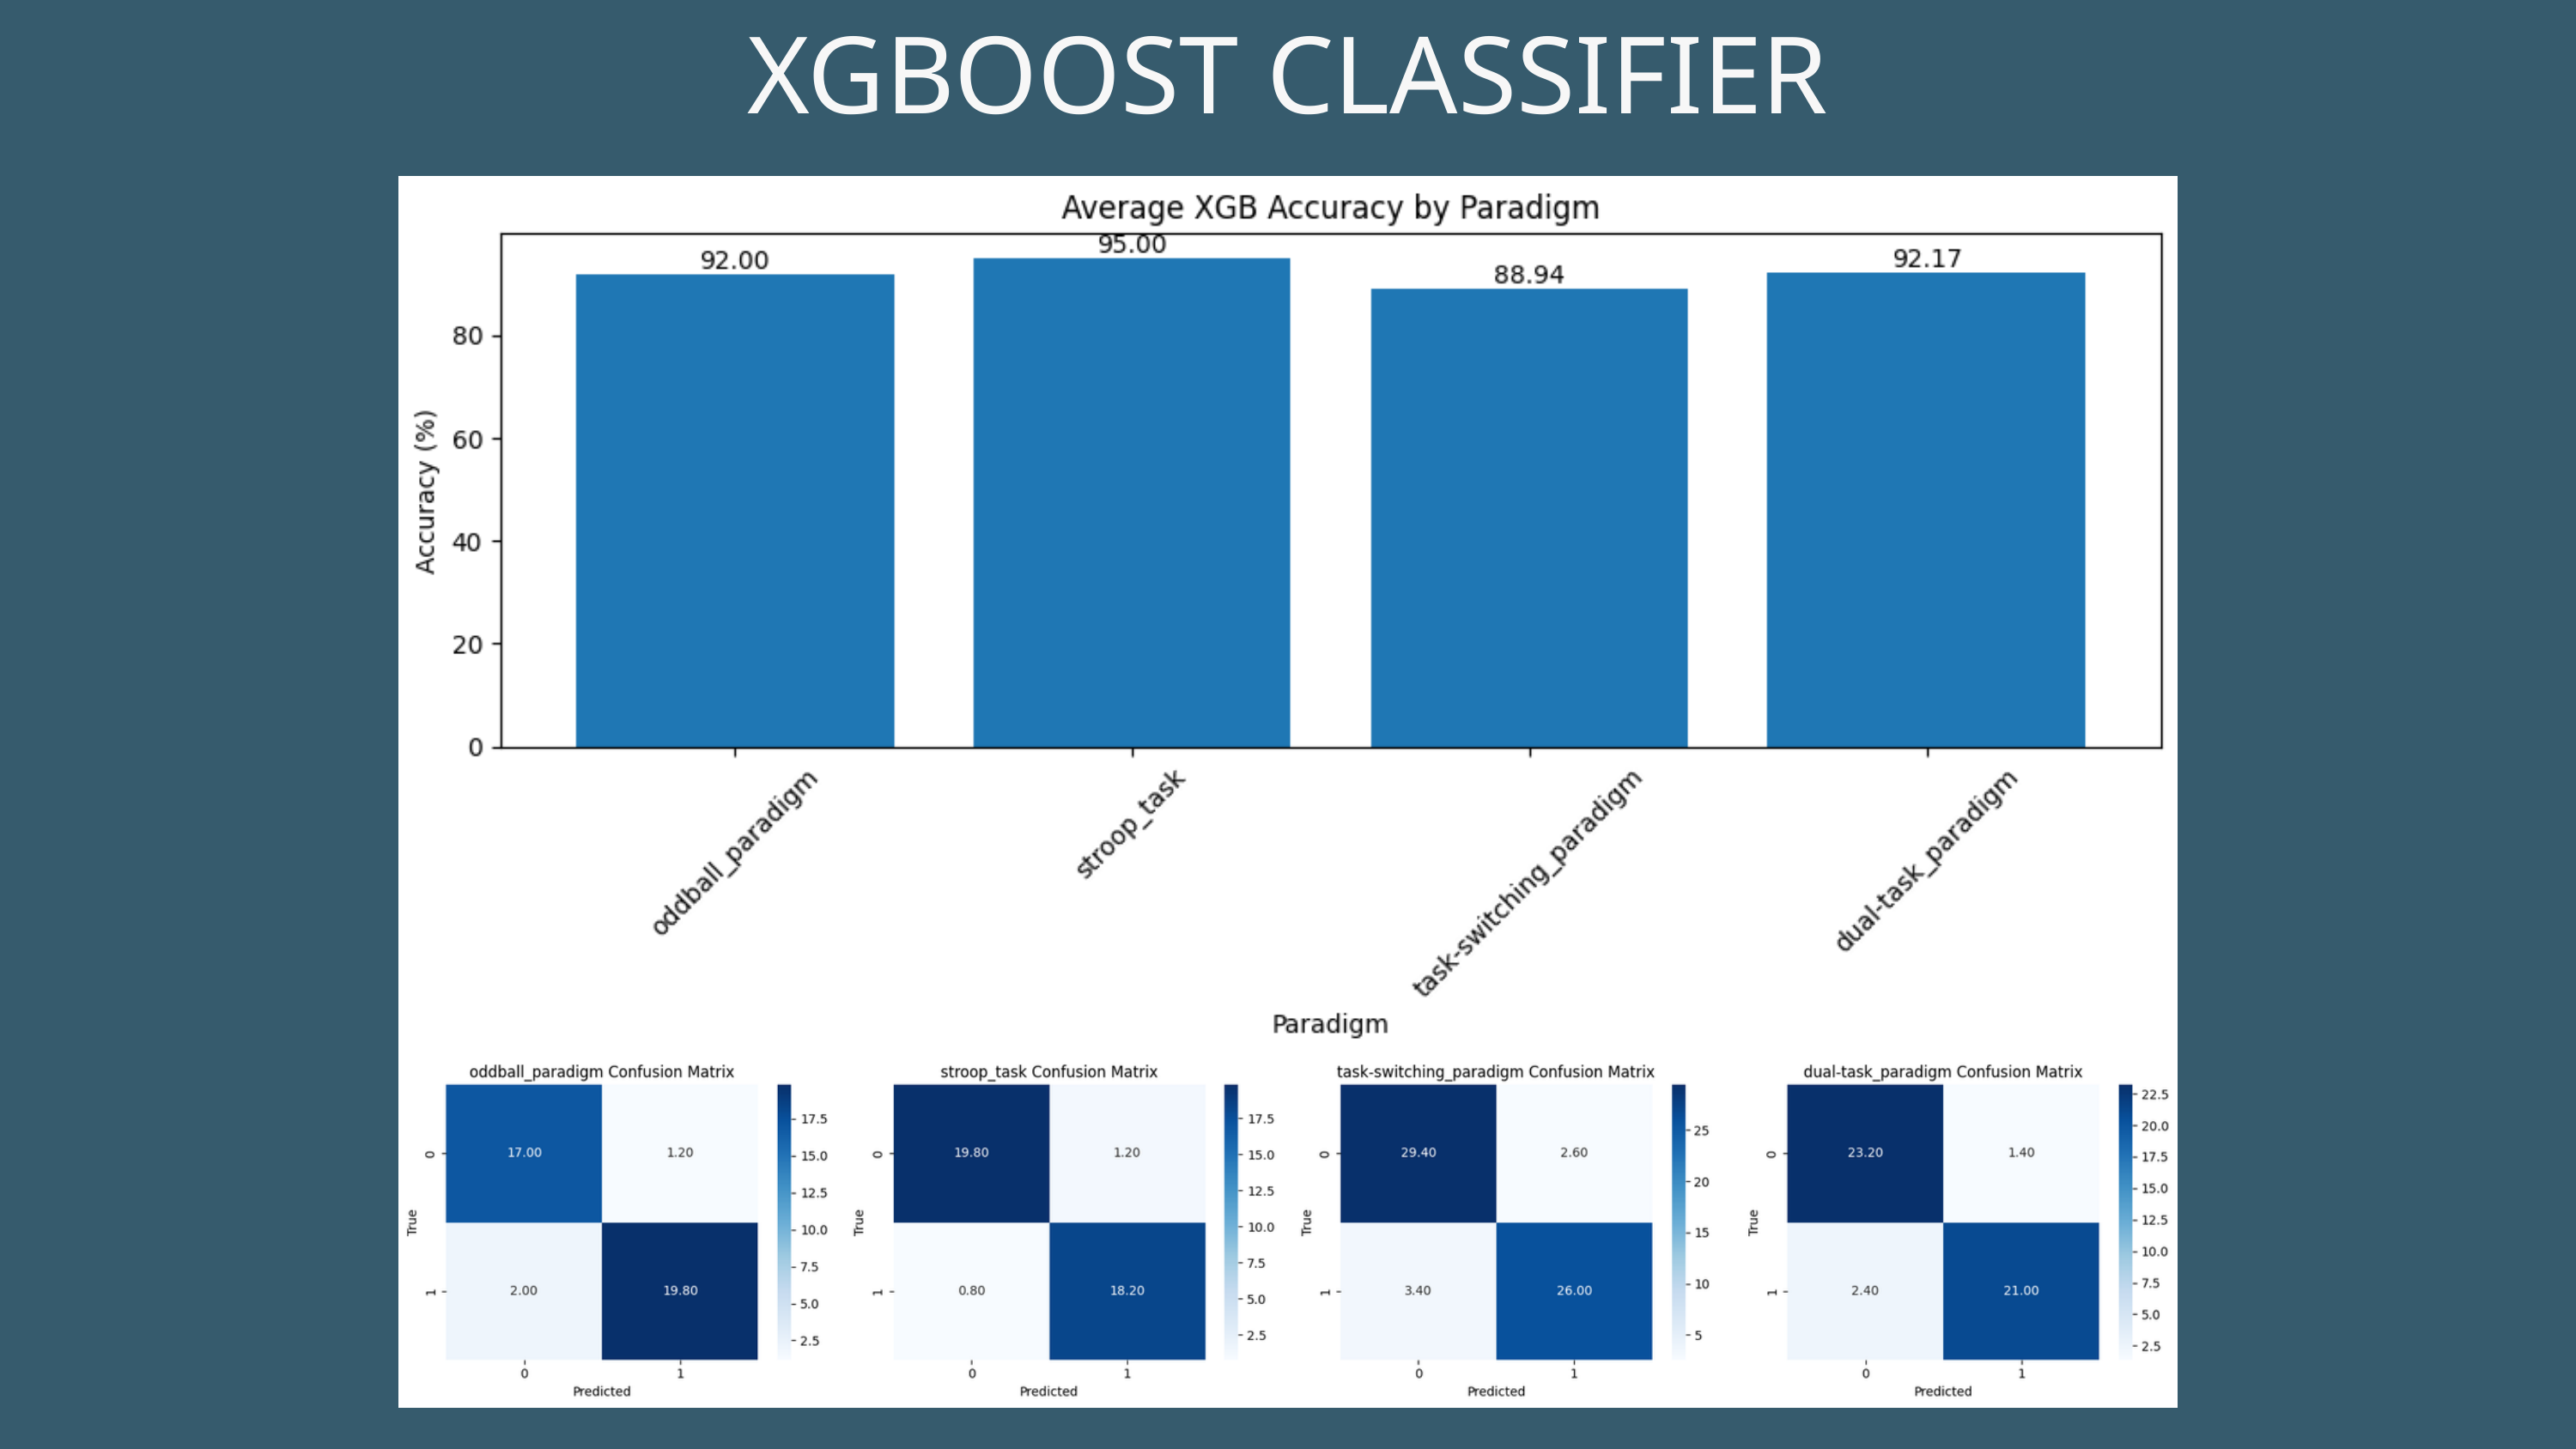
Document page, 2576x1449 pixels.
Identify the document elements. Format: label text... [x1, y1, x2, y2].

text_box [398, 1056, 2178, 1408]
text_box [398, 176, 2178, 1056]
text_box XGBOOST CLASSIFIER [305, 44, 2271, 136]
